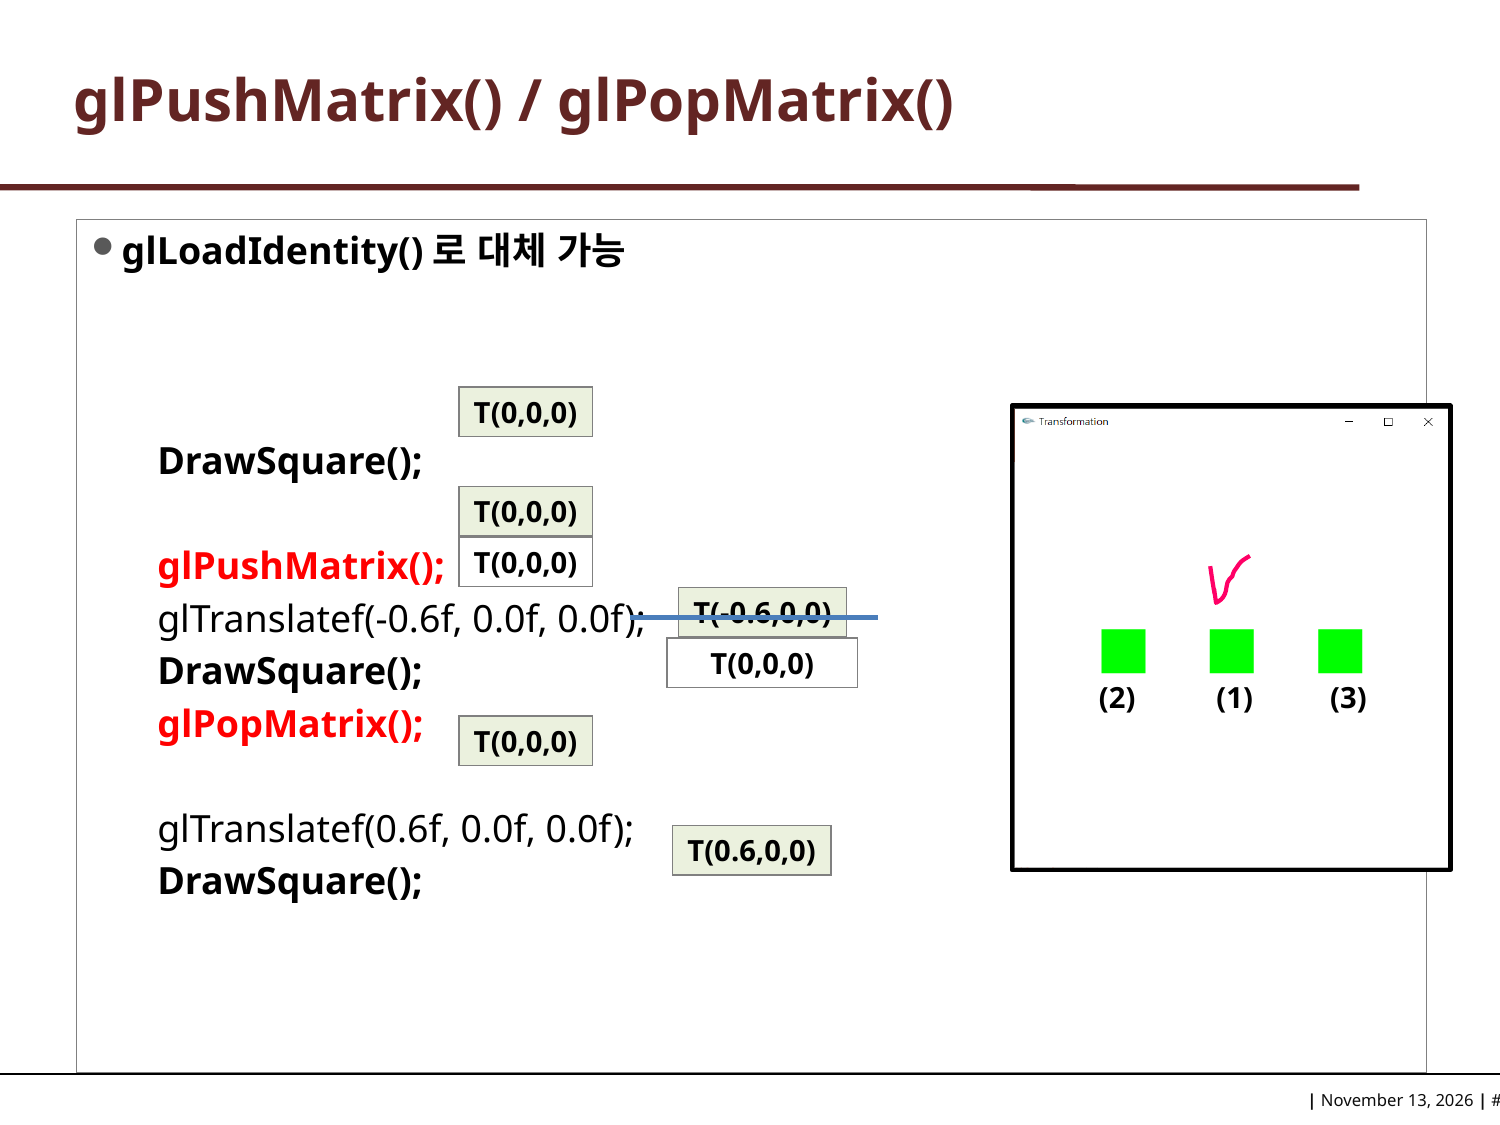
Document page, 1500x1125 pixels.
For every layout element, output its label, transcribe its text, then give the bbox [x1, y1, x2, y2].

text_box T(0,0,0) [667, 637, 858, 688]
text_box T(0,0,0) [458, 387, 593, 437]
text_box T(0,0,0) [458, 536, 593, 587]
picture [1014, 407, 1449, 868]
text_box T(-0.6,0,0) [678, 587, 847, 615]
title glPushMatrix() / glPopMatrix() [44, 33, 1395, 164]
list glLoadIdentity()로 대체 가능 DrawSquare(); glPushMatrix(); glTranslatef(-0.6f, 0.0f, 0.0f); DrawSquare(); glPopMatrix(); glTranslatef(0.6f, 0.0f, 0.0f); DrawSquare(); [76, 219, 1427, 1073]
text_box T(0.6,0,0) [672, 825, 831, 876]
text_box T(0,0,0) [458, 486, 593, 536]
text_box T(0,0,0) [458, 715, 593, 766]
text_box T(-0.6,0,0) [678, 626, 847, 637]
